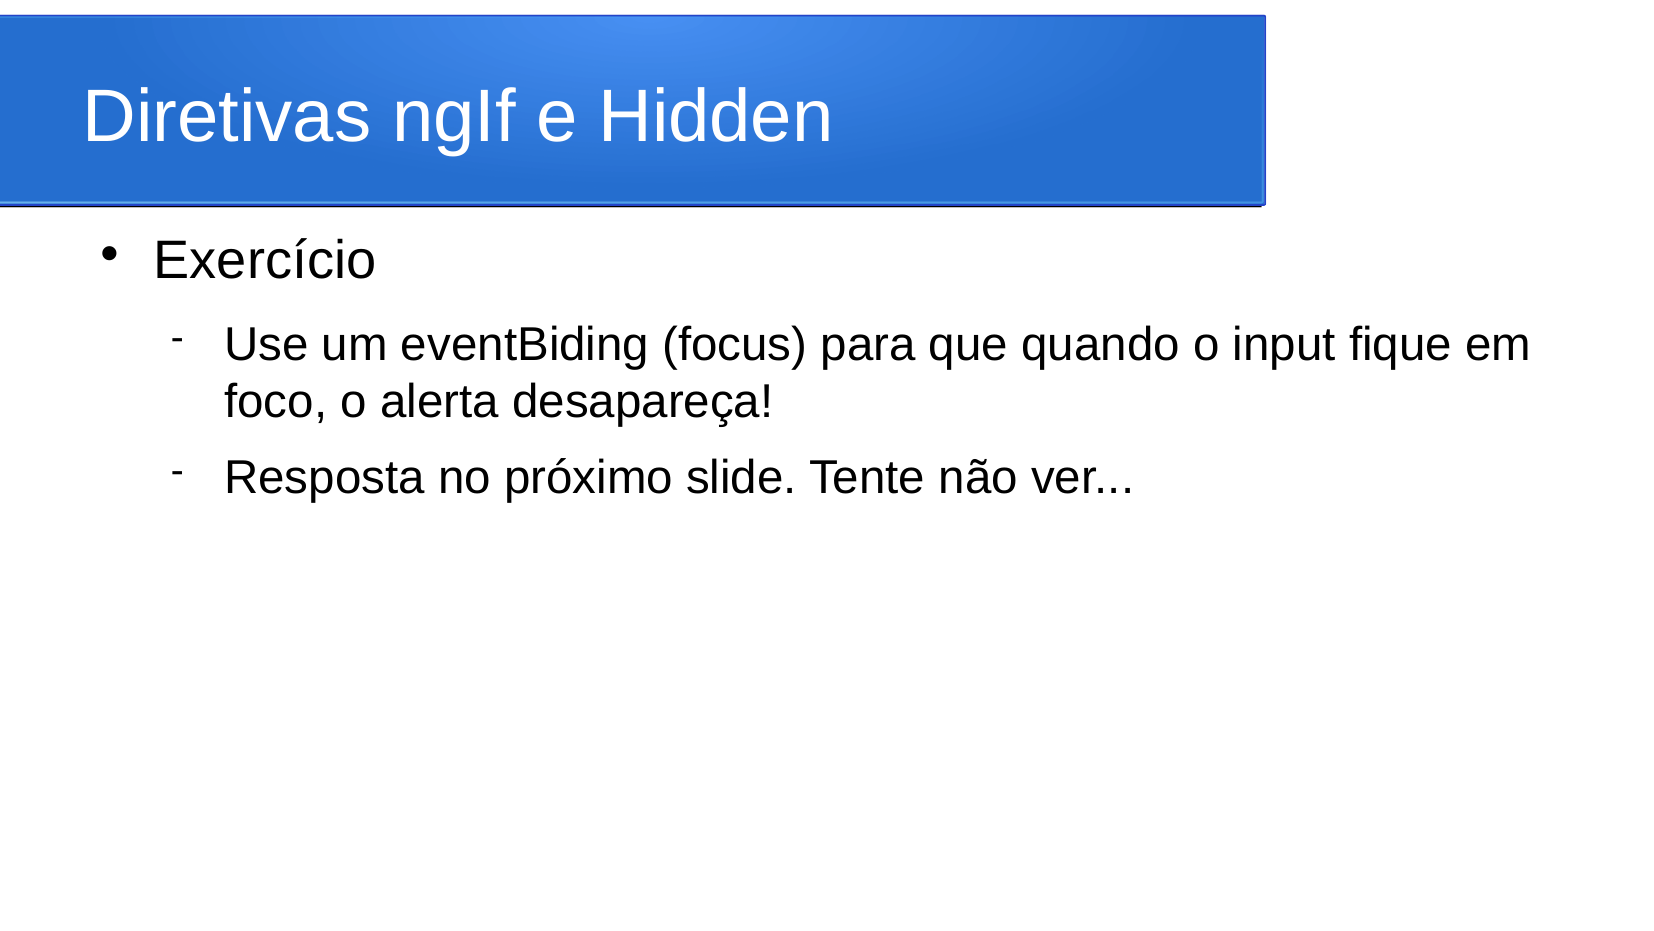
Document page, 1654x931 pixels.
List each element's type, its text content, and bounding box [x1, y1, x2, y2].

picture [0, 13, 1269, 211]
text_box Exercício Use um eventBiding (focus) para que quando o input fique em foco, o alerta desapareça! Resposta no próximo slide. Tente não ver... [82, 224, 1571, 764]
text_box Diretivas ngIf e Hidden [82, 35, 1235, 189]
